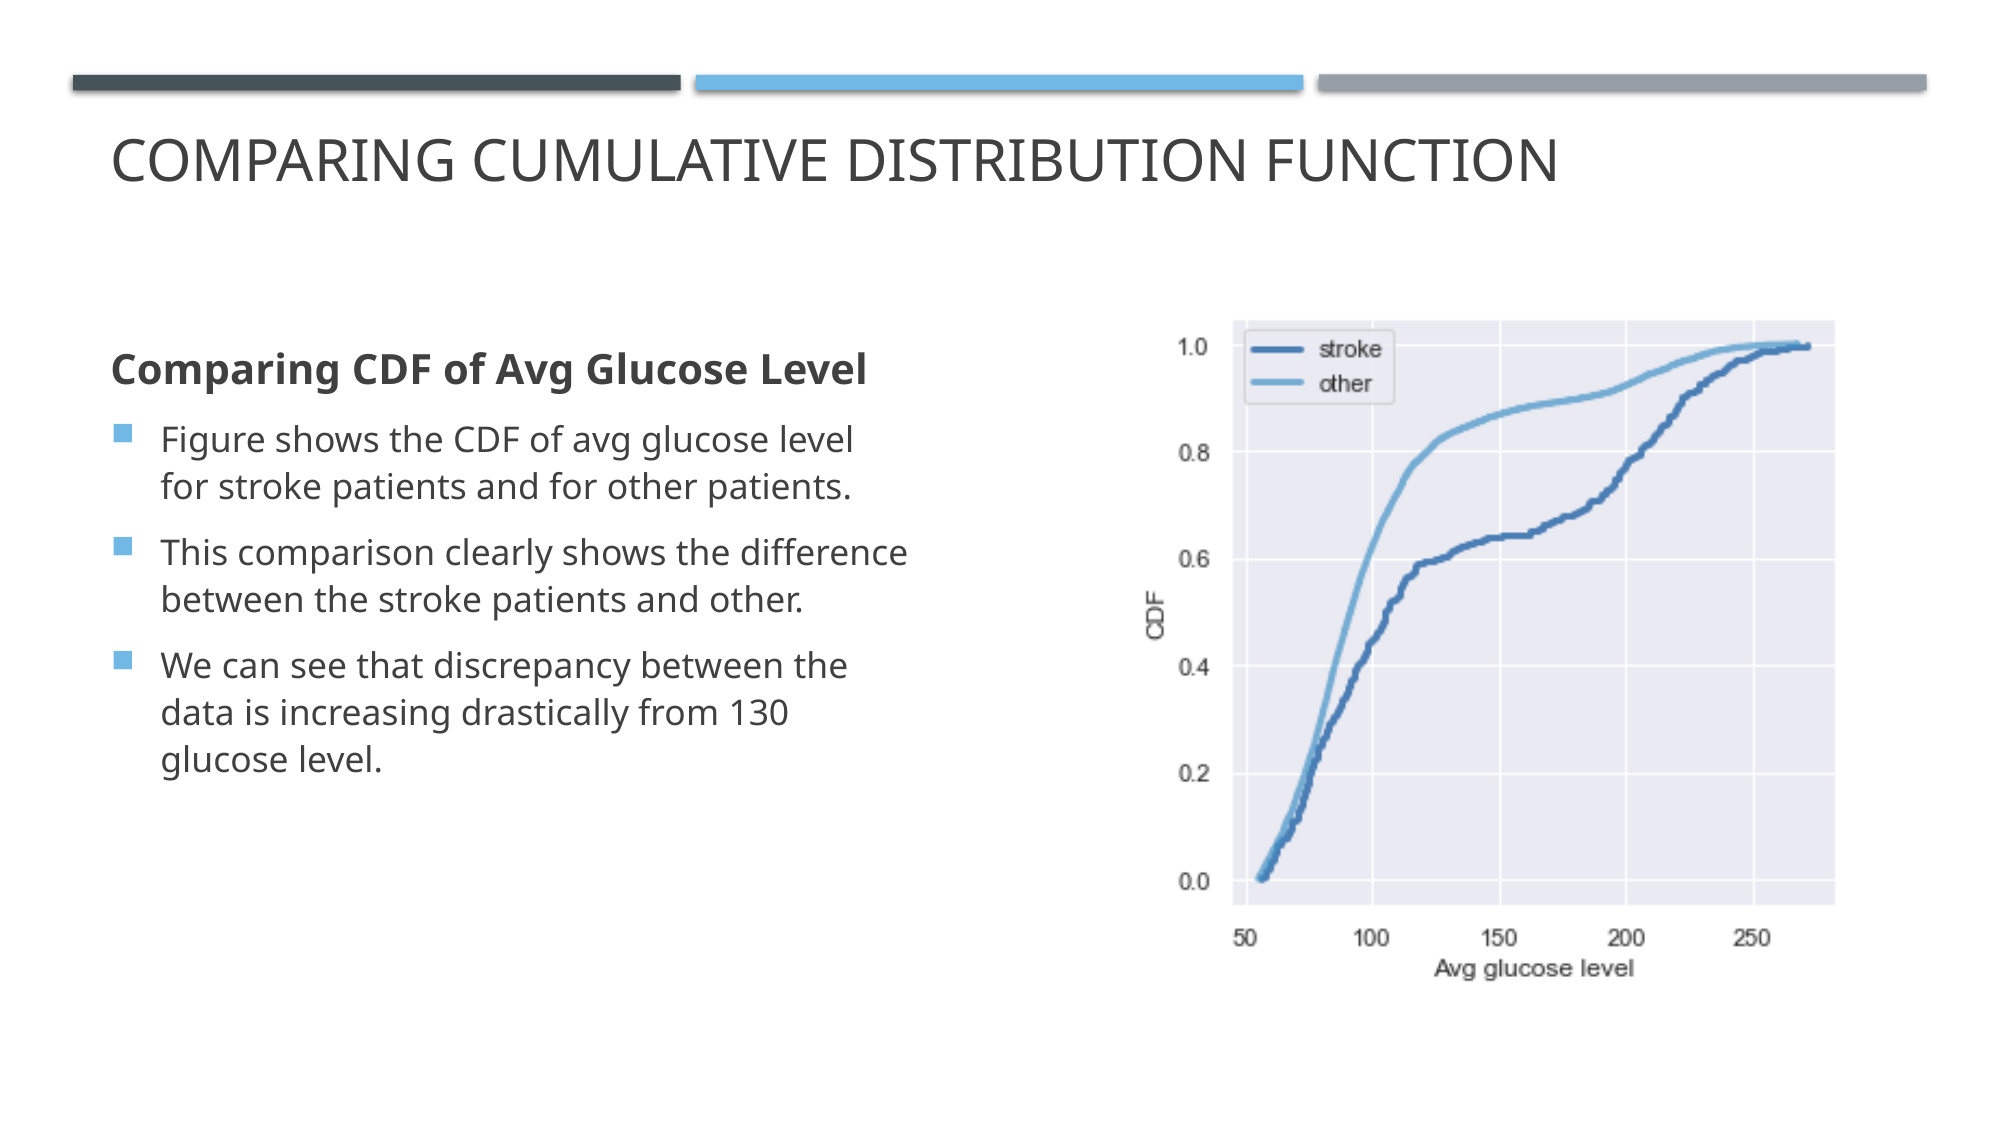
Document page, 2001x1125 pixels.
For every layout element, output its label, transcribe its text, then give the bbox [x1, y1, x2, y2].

picture [1097, 307, 1906, 1003]
list Comparing CDF of Avg Glucose Level Figure shows the CDF of avg glucose level for stroke patients and for other patients. This comparison clearly shows the difference between the stroke patients and other. We can see that discrepancy between the data is increasing drastically from 130 glucose level. [95, 330, 925, 981]
title Comparing Cumulative distribution function [95, 115, 1905, 311]
